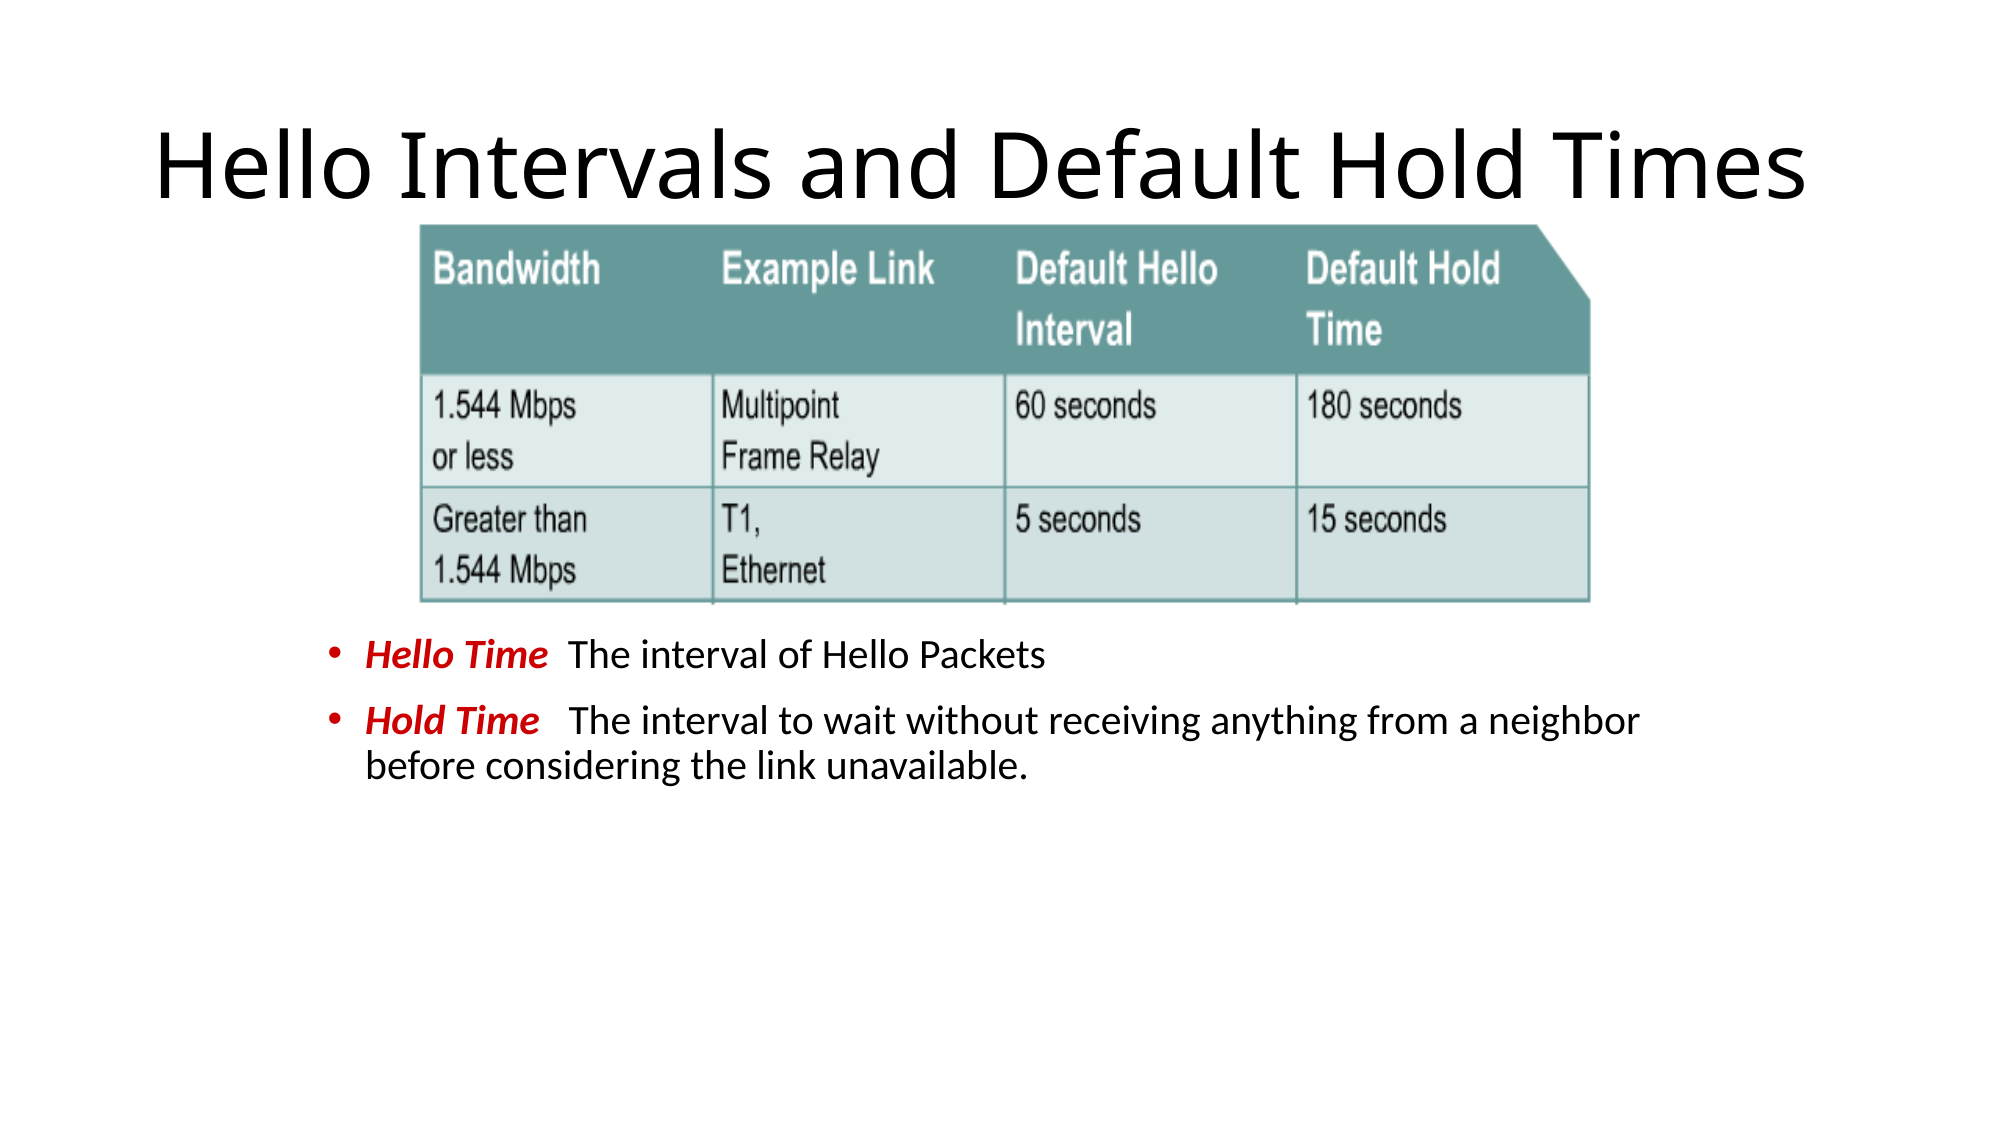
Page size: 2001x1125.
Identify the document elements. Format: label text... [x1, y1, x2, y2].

list Hello Time The interval of Hello Packets Hold Time The interval to wait without receiving anything from a neighbor before considering the link unavailable. [312, 624, 1713, 1075]
title Hello Intervals and Default Hold Times [137, 59, 1863, 278]
picture [412, 212, 1602, 625]
